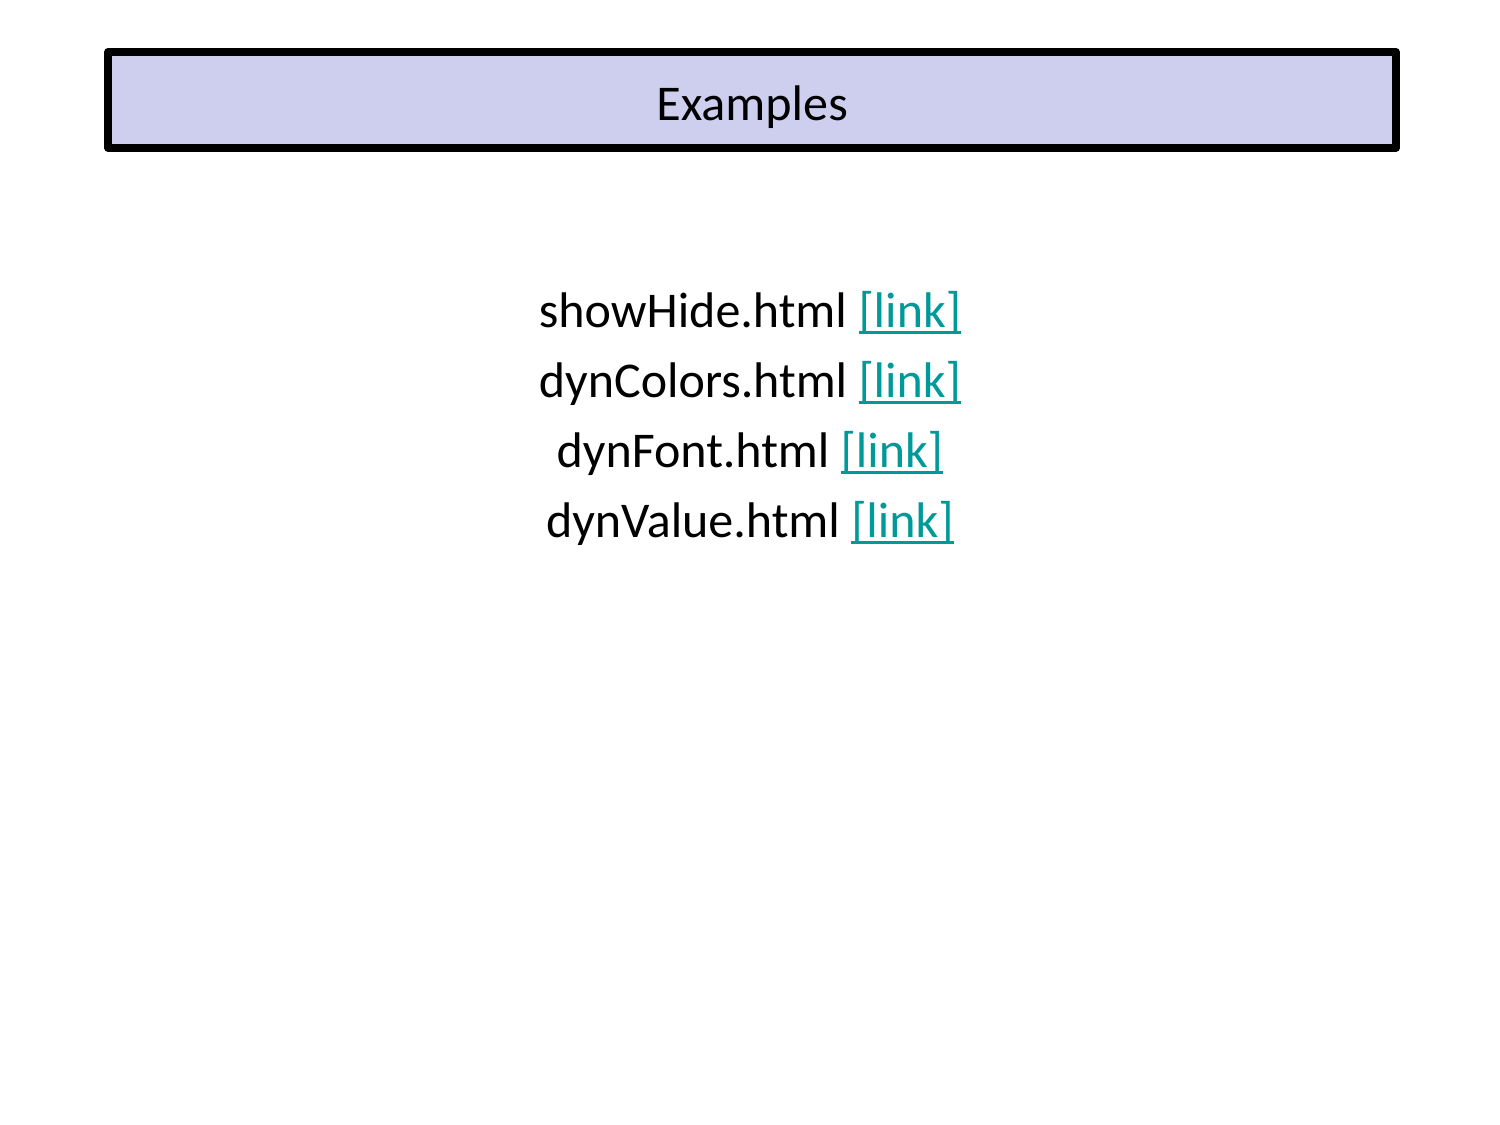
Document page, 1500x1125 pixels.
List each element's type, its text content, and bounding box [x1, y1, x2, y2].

list showHide.html [link] dynColors.html [link] dynFont.html [link] dynValue.html [link] [112, 200, 1388, 875]
title Examples [104, 48, 1400, 152]
